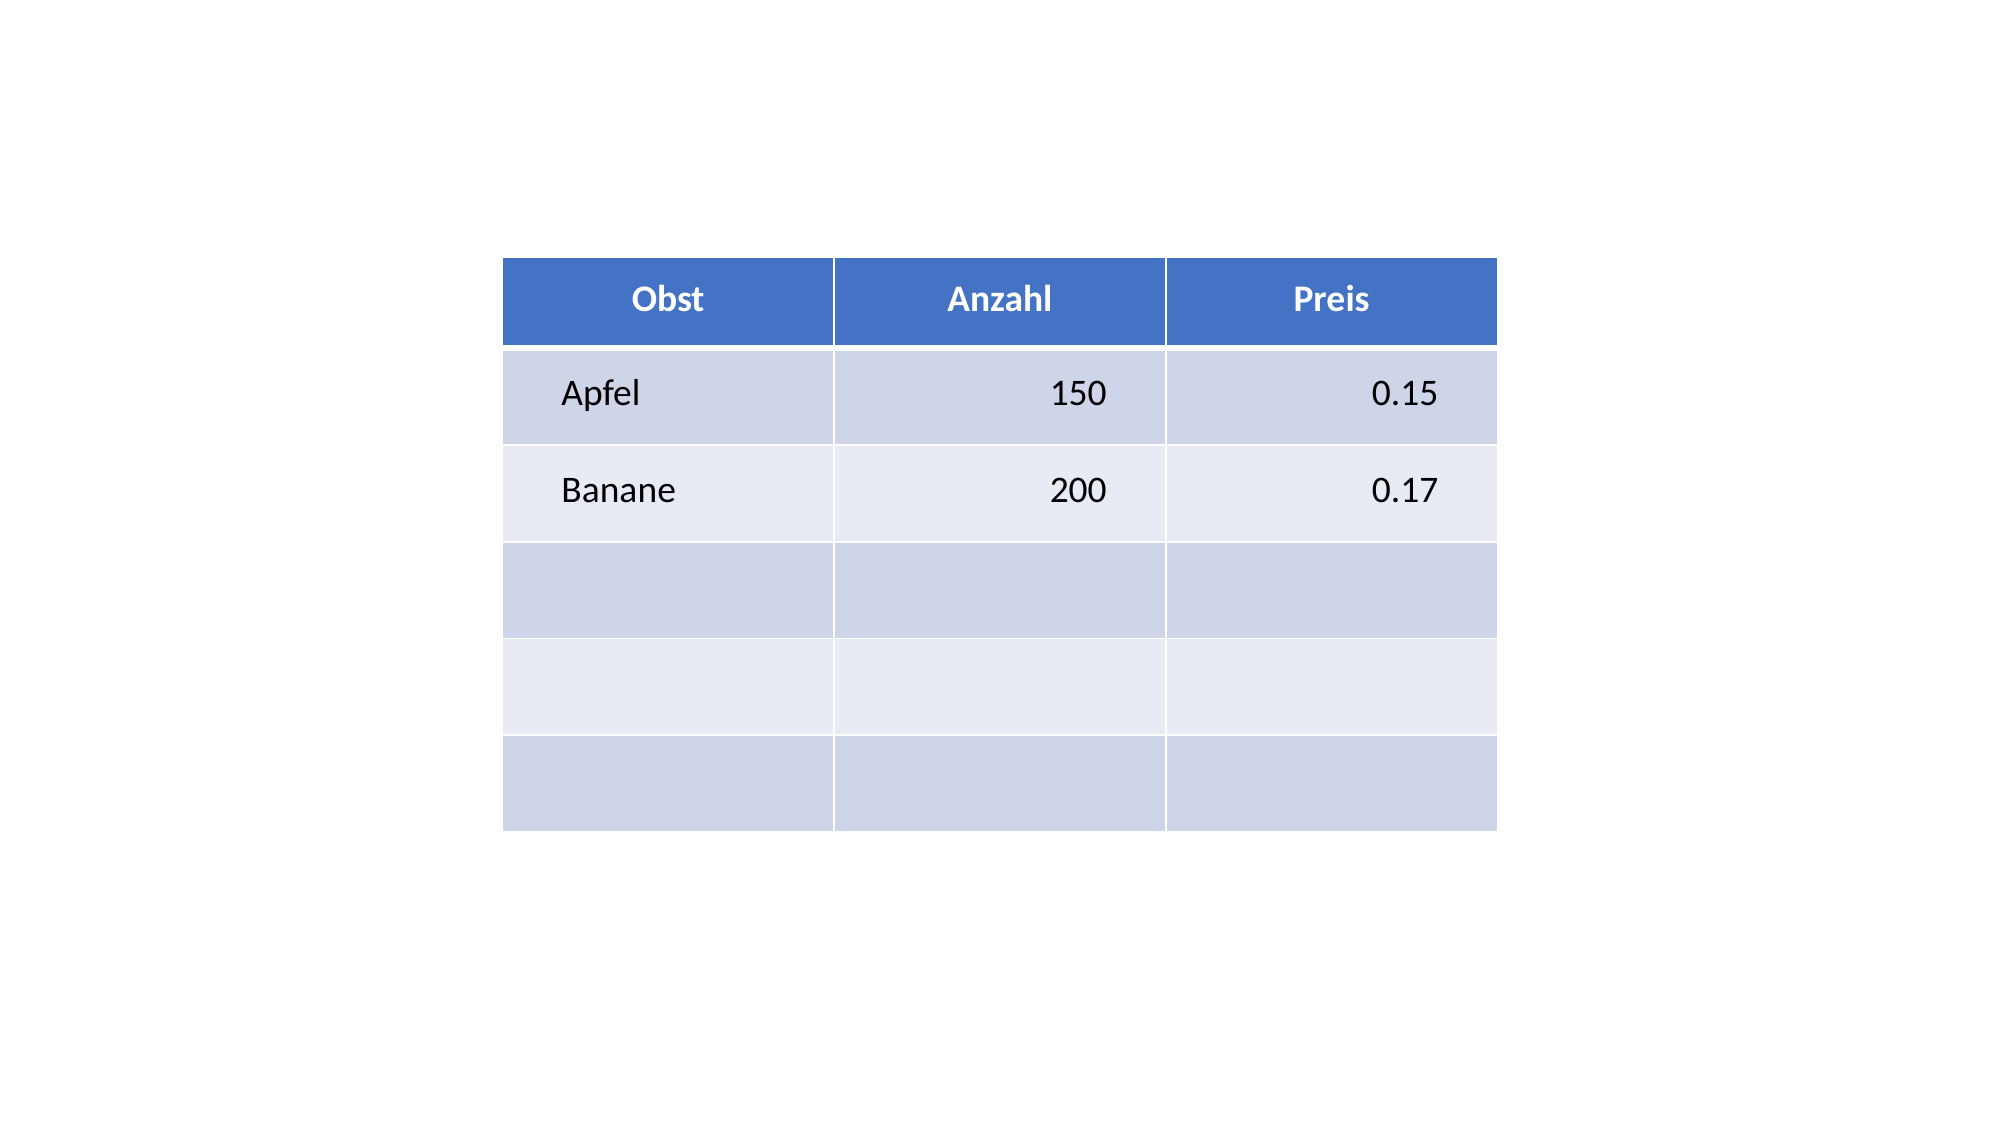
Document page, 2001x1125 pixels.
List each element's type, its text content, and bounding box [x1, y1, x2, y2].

table_cell [503, 543, 833, 638]
table_header Obst [503, 258, 833, 345]
table_cell [1167, 543, 1497, 638]
table_cell 0.15 [1167, 351, 1497, 444]
table_header Anzahl [835, 258, 1165, 345]
table_header Preis [1167, 258, 1497, 345]
table_cell 0.17 [1167, 446, 1497, 541]
table_cell [1167, 639, 1497, 734]
table_cell Banane [503, 446, 833, 541]
table_cell Apfel [503, 351, 833, 444]
table_cell [835, 736, 1165, 831]
table_cell 150 [835, 351, 1165, 444]
table_cell 200 [835, 446, 1165, 541]
table_cell [503, 639, 833, 734]
table_cell [835, 543, 1165, 638]
table_cell [1167, 736, 1497, 831]
table_cell [503, 736, 833, 831]
table_cell [835, 639, 1165, 734]
